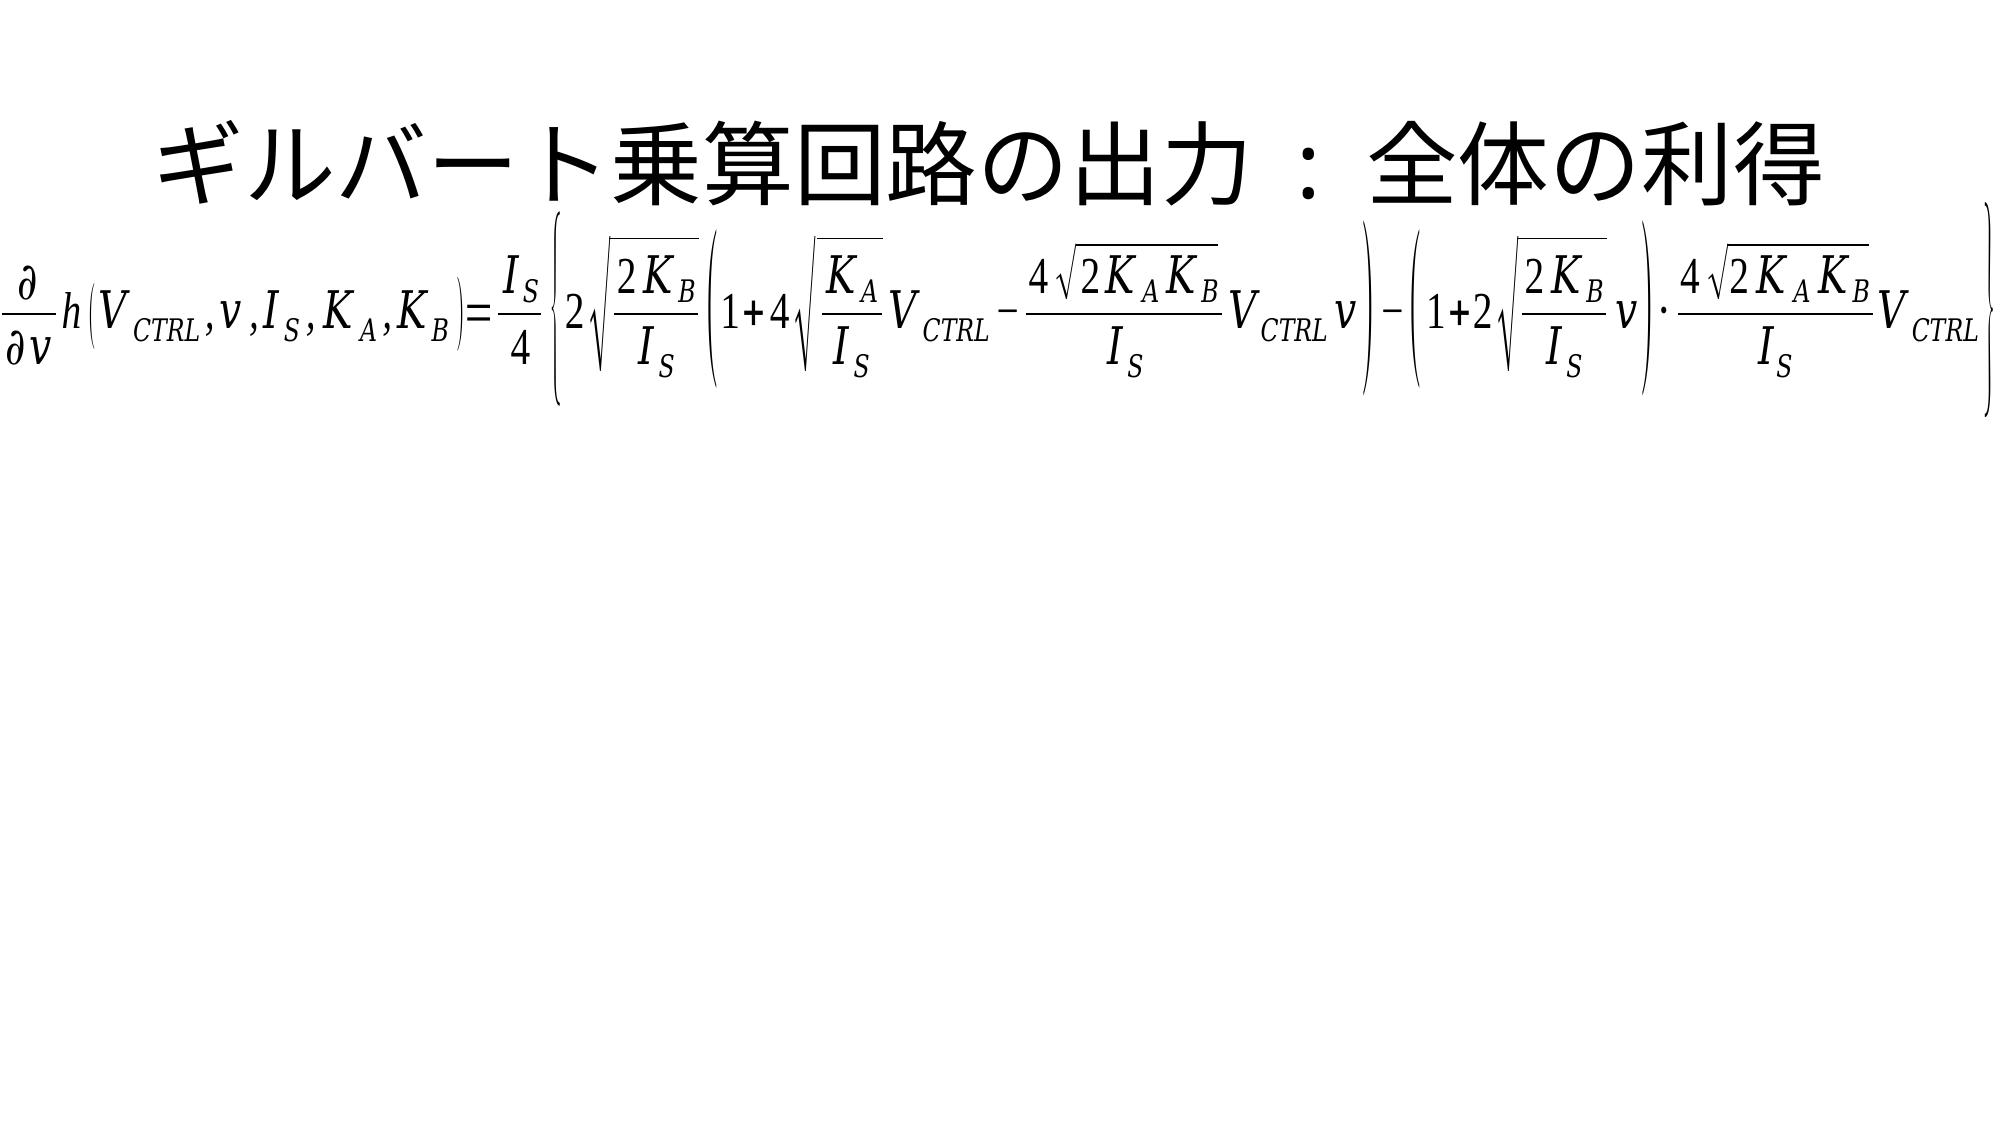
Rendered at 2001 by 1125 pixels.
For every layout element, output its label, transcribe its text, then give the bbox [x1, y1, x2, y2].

title ギルバート乗算回路の出力 : 全体の利得 [137, 59, 1863, 278]
